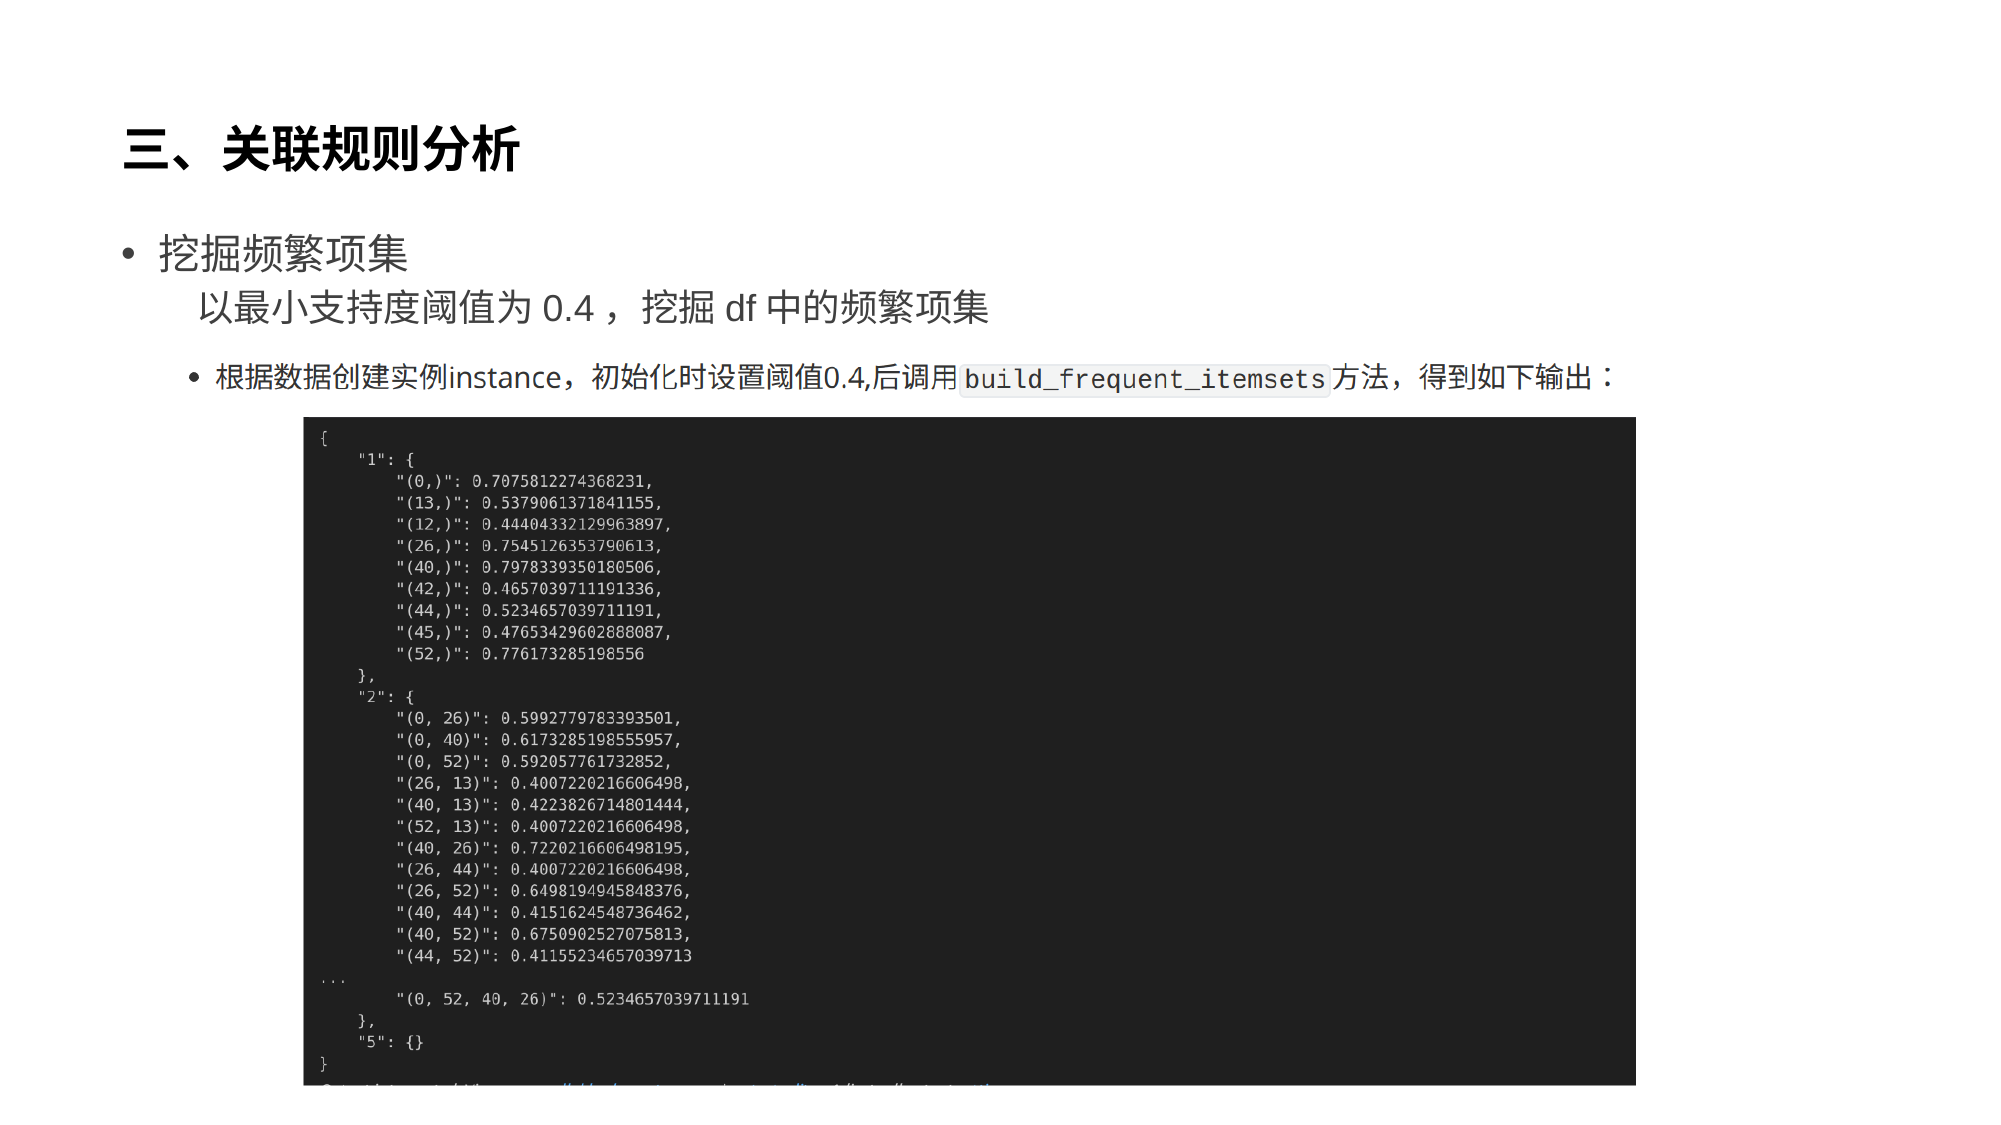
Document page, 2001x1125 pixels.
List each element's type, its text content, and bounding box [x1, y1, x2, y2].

list 挖掘频繁项集 以最小支持度阈值为0.4，挖掘df中的频繁项集 [106, 225, 1832, 940]
picture [173, 348, 1636, 1106]
title 三、关联规则分析 [106, 42, 1832, 225]
